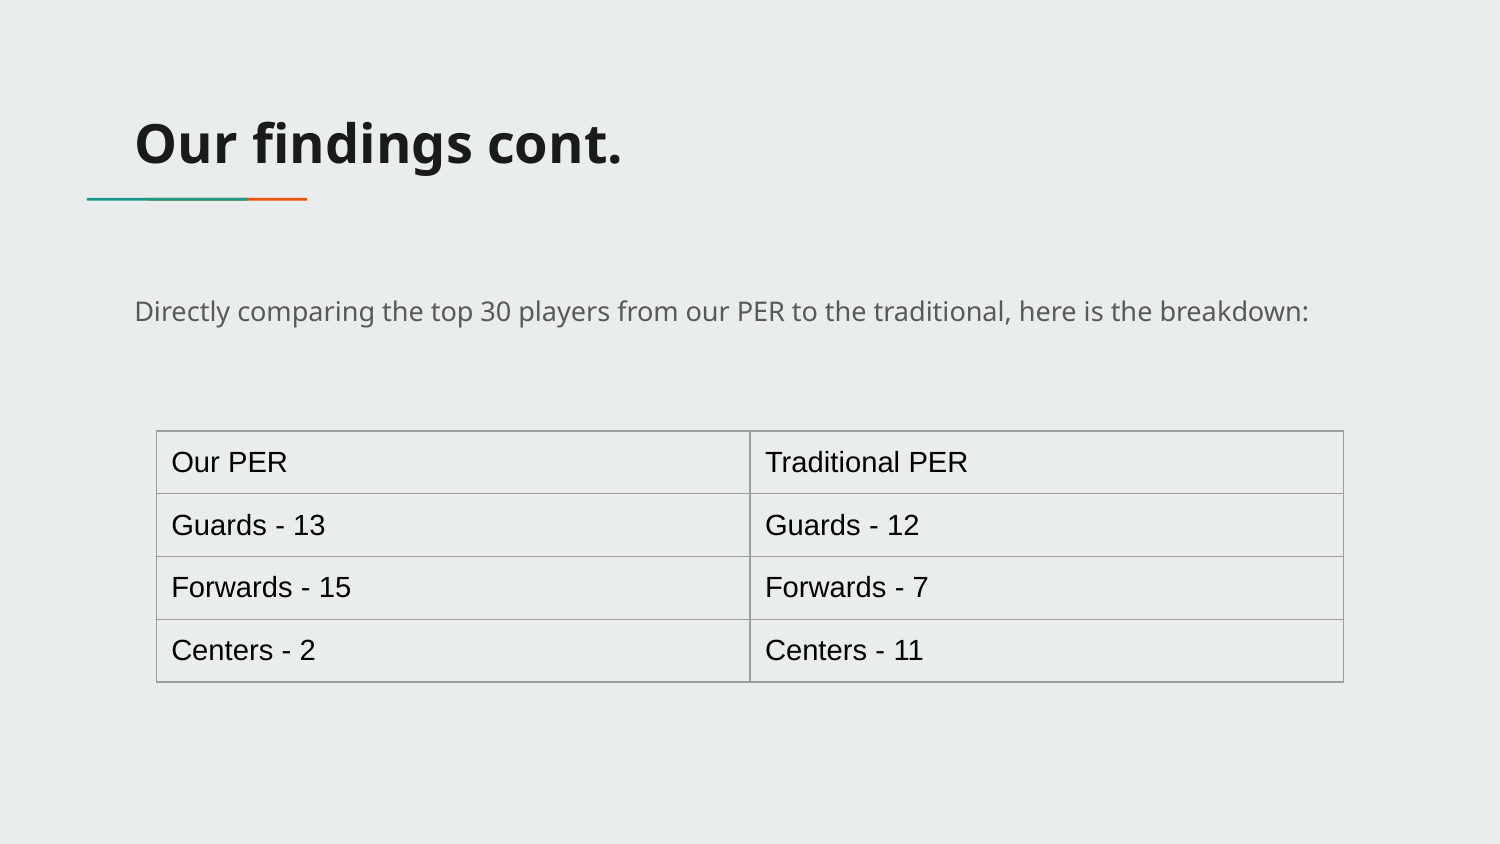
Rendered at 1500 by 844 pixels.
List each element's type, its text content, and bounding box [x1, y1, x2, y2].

table_cell Forwards - 7 [751, 557, 1343, 619]
title Our findings cont. [119, 94, 1381, 183]
table_cell Guards - 12 [751, 494, 1343, 556]
table_header Our PER [157, 432, 749, 493]
table_cell Centers - 11 [751, 620, 1343, 681]
table_cell Centers - 2 [157, 620, 749, 681]
table_cell Forwards - 15 [157, 557, 749, 619]
table_header Traditional PER [751, 432, 1343, 493]
table_cell Guards - 13 [157, 494, 749, 556]
list Directly comparing the top 30 players from our PER to the traditional, here is the breakdown: [119, 274, 1381, 646]
